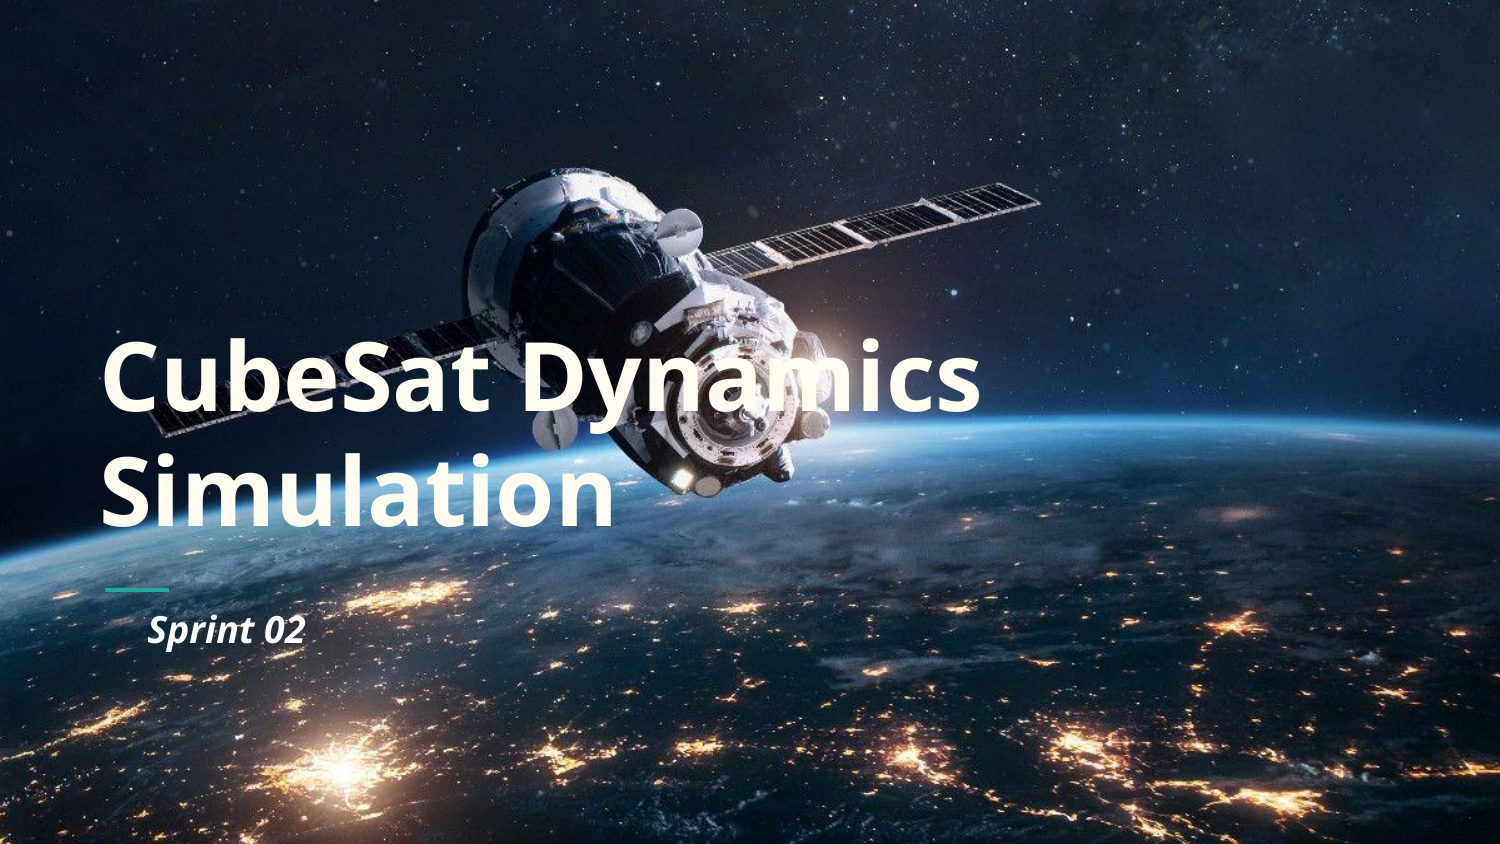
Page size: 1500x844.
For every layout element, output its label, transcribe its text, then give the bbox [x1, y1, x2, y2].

title CubeSat Dynamics Simulation [84, 310, 1416, 561]
subtitle Sprint 02 [132, 583, 1465, 713]
picture [0, 0, 1500, 844]
